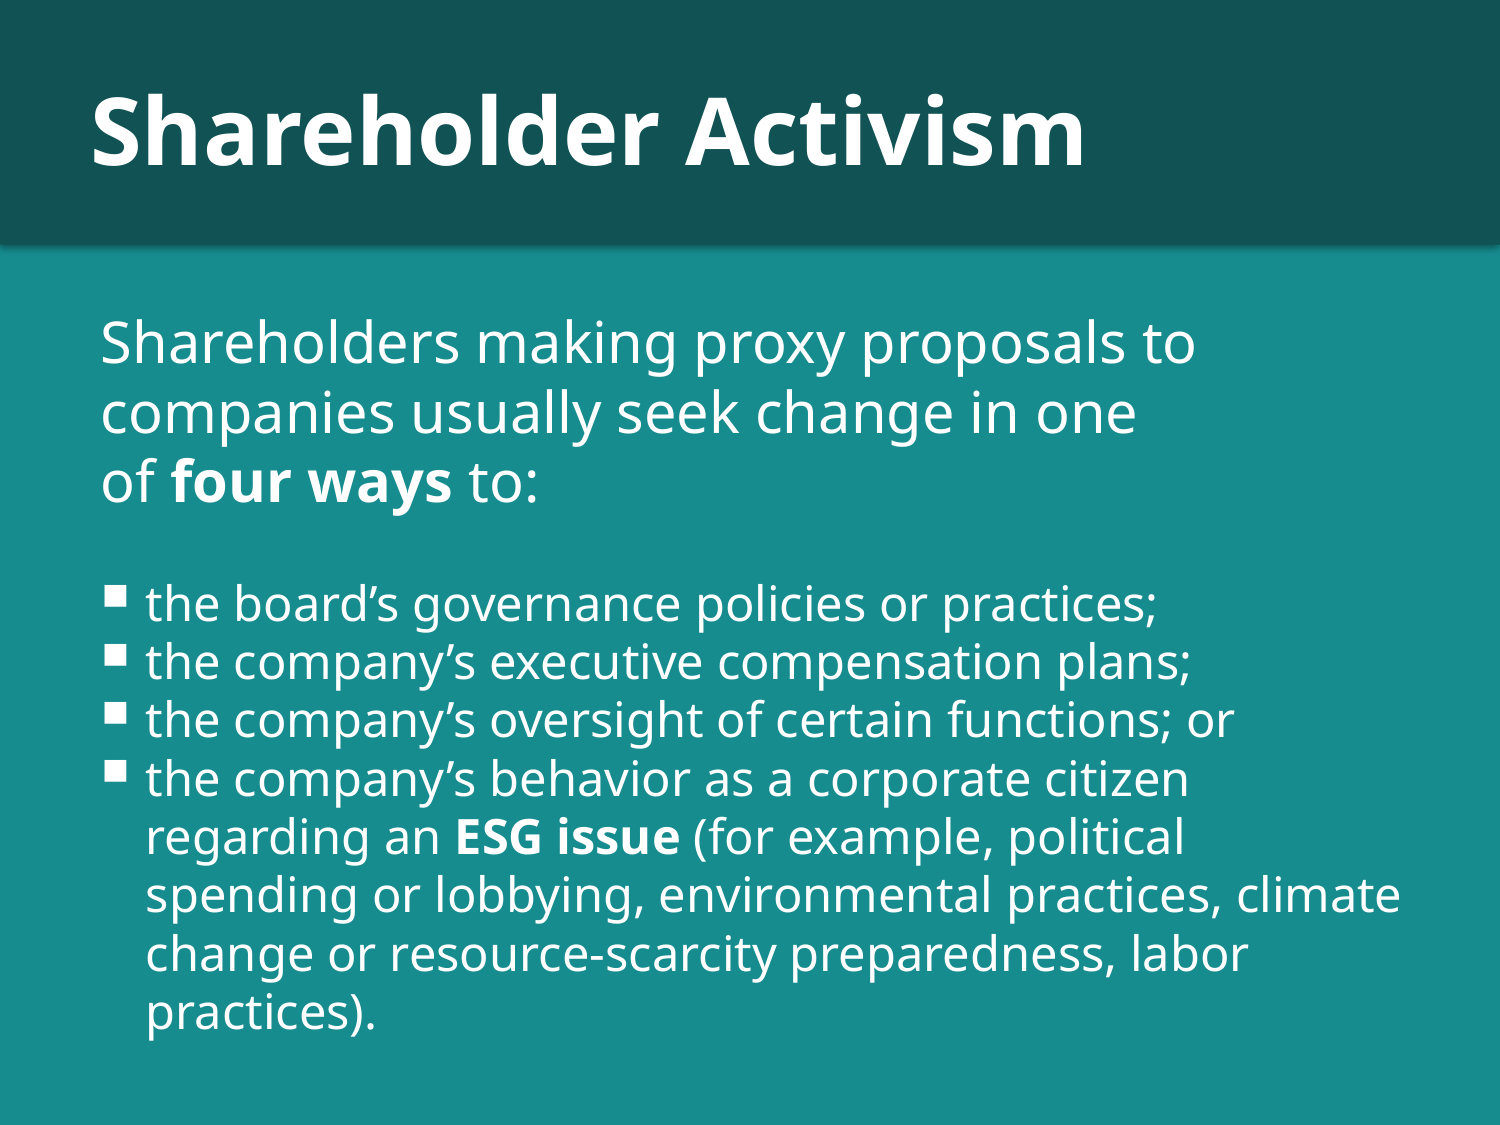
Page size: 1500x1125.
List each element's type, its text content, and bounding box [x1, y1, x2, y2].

title Shareholder Activism [75, 25, 1425, 231]
list Shareholders making proxy proposals to companies usually seek change in one of four ways to: the board’s governance policies or practices; the company’s executive compensation plans; the company’s oversight of certain functions; or the company’s behavior as a corporate citizen regarding an ESG issue (for example, political spending or lobbying, environmental practices, climate change or resource-scarcity preparedness, labor practices). [75, 291, 1425, 1050]
